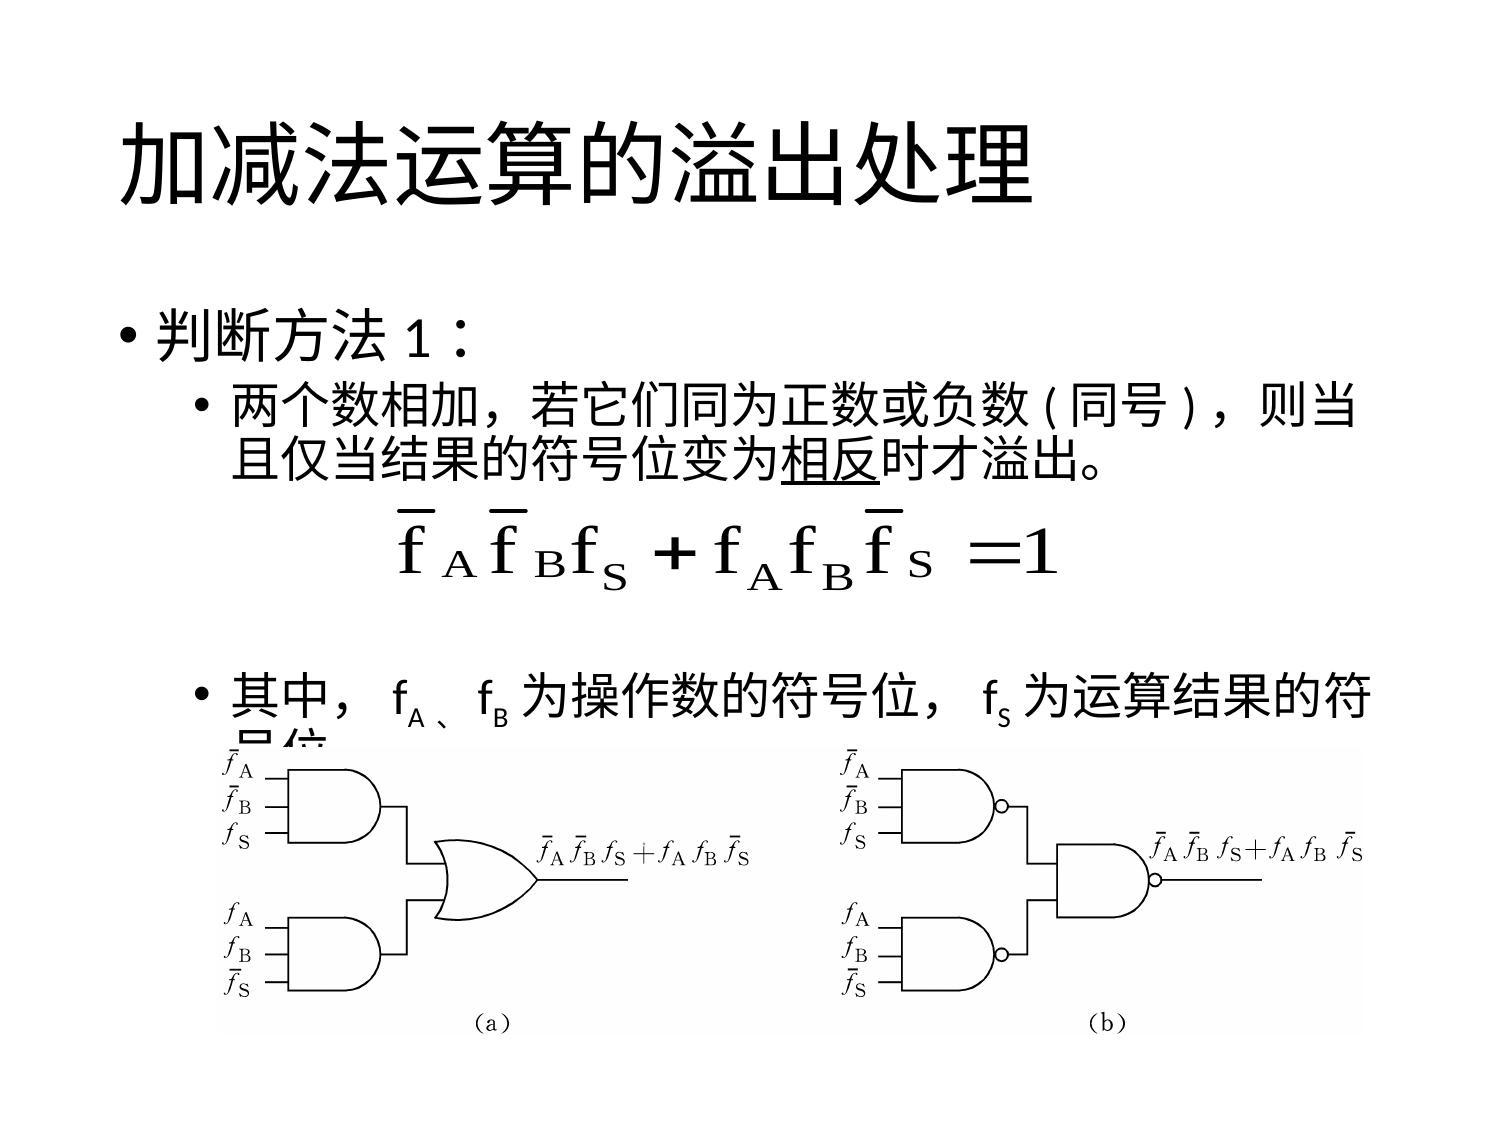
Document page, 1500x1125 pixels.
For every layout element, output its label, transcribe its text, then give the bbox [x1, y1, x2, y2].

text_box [384, 495, 1072, 608]
picture [218, 747, 1364, 1035]
title 加减法运算的溢出处理 [103, 59, 1397, 278]
list 判断方法1： 两个数相加，若它们同为正数或负数(同号)，则当且仅当结果的符号位变为相反时才溢出。 其中，fA、fB为操作数的符号位，fS为运算结果的符号位。 [103, 299, 1397, 1014]
